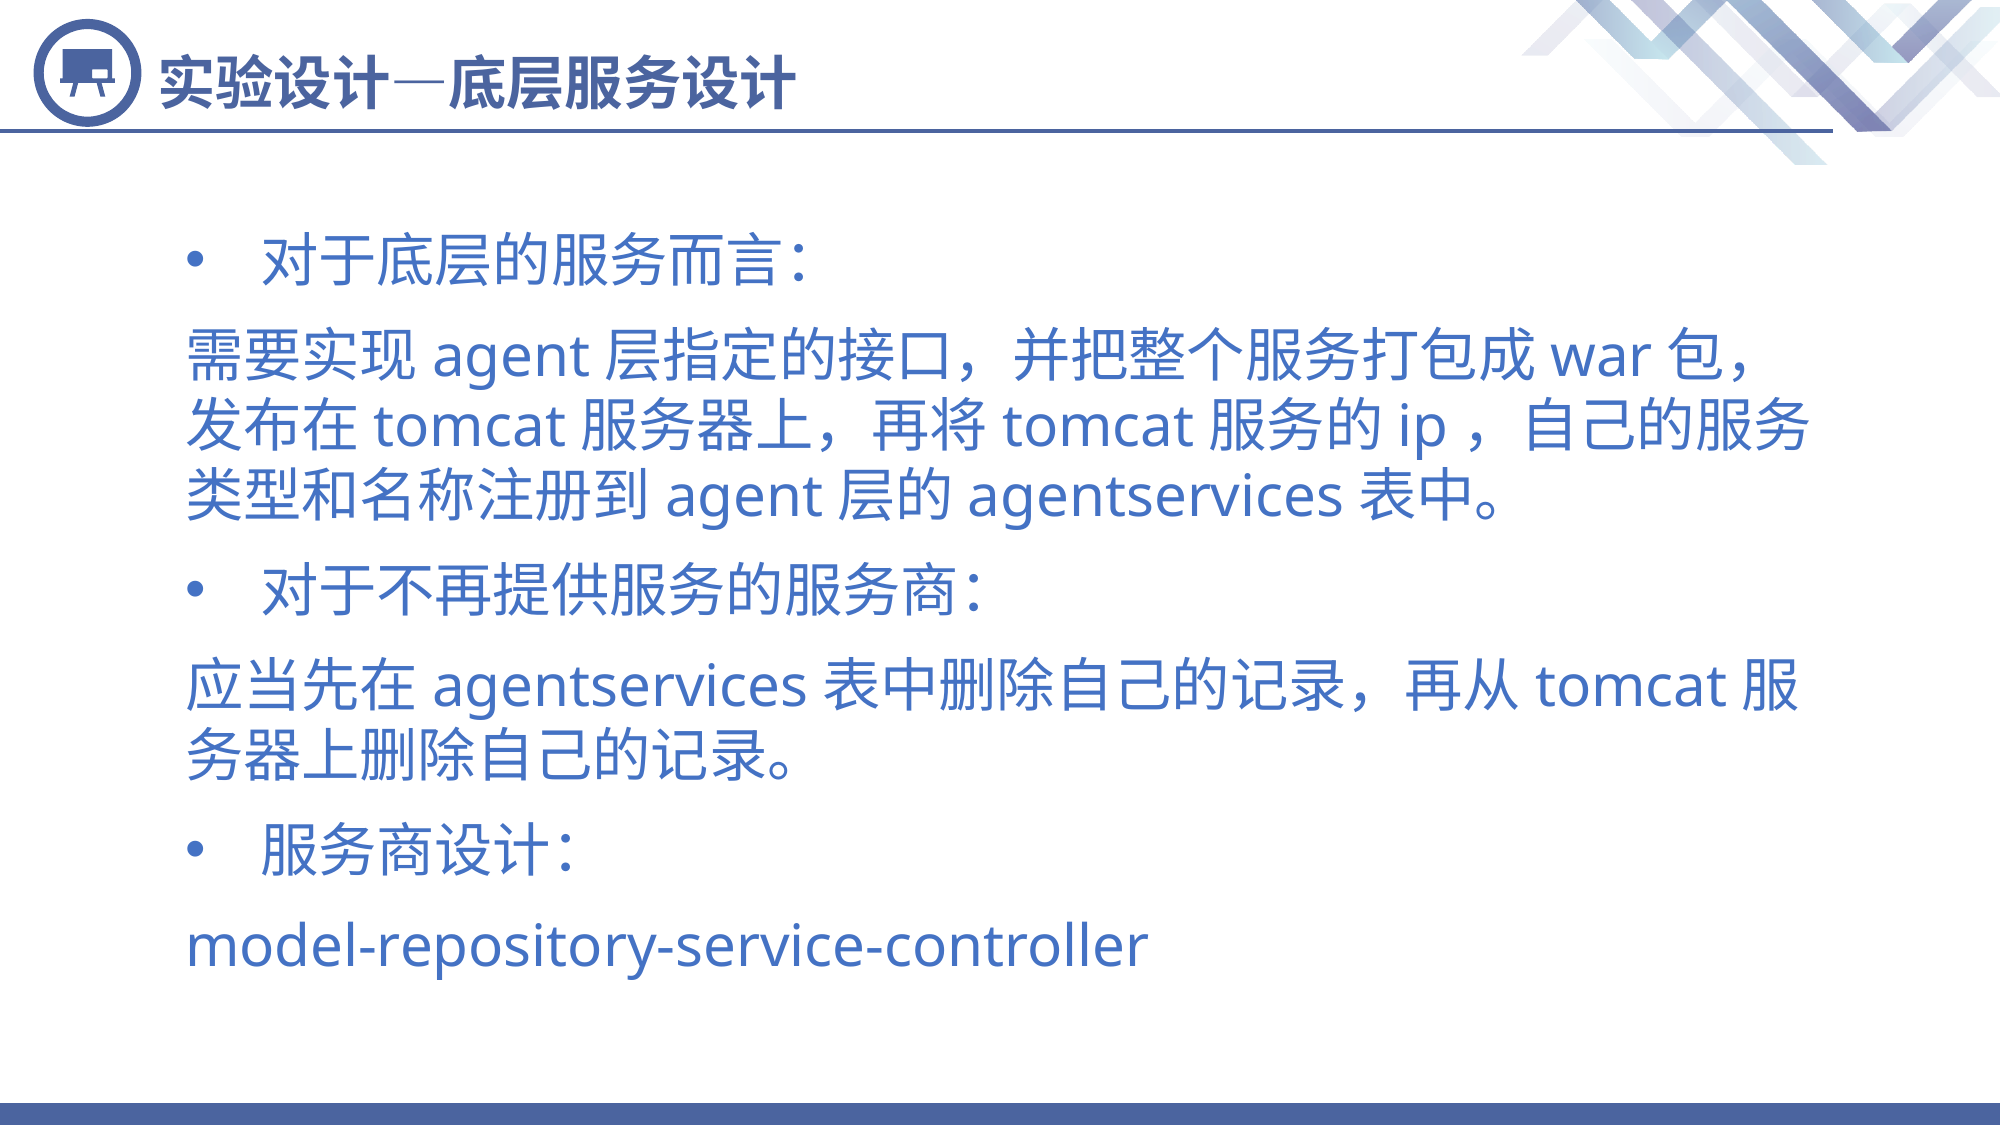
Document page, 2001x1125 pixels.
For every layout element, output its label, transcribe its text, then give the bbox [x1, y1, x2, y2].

text_box 对于底层的服务而言： 需要实现agent层指定的接口，并把整个服务打包成war包，发布在tomcat服务器上，再将tomcat服务的ip，自己的服务类型和名称注册到agent层的agentservices表中。 对于不再提供服务的服务商： 应当先在agentservices表中删除自己的记录，再从tomcat服务器上删除自己的记录。 服务商设计： model-repository-service-controller [170, 215, 1846, 1081]
text_box [0, 1102, 2000, 1125]
picture [1412, 0, 2000, 166]
text_box 实验设计—底层服务设计 [142, 4, 1412, 124]
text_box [35, 20, 140, 126]
